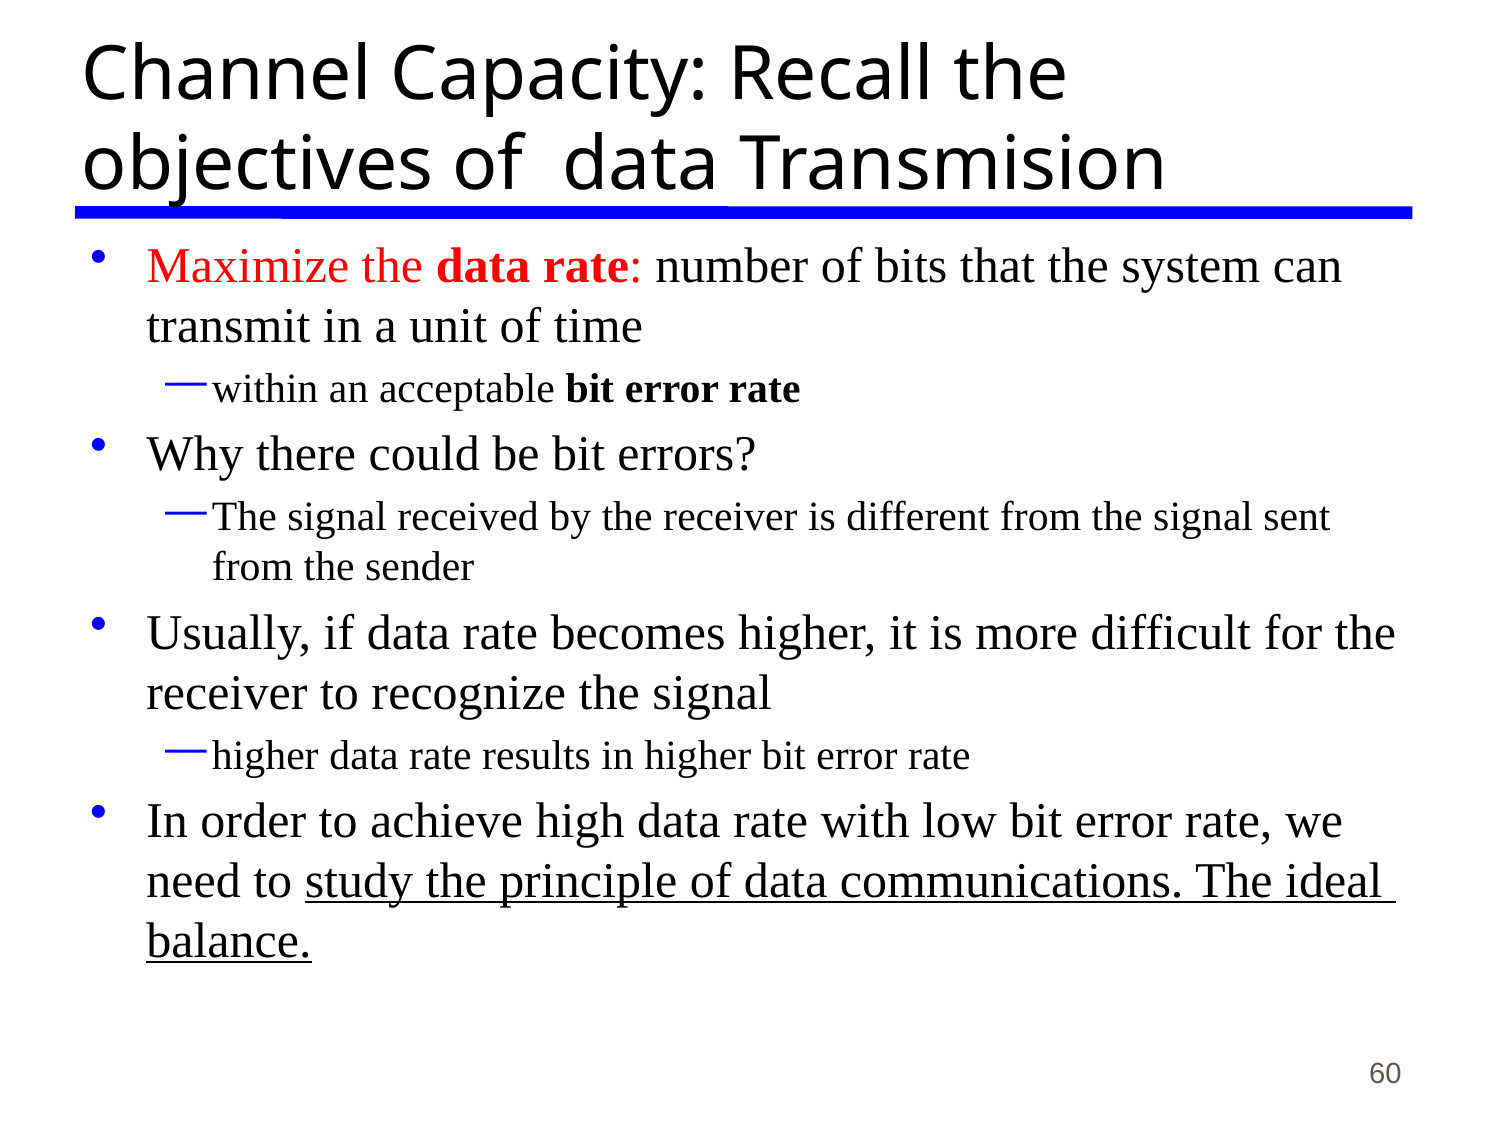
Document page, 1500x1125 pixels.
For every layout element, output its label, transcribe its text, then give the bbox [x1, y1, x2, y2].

list Maximize the data rate: number of bits that the system can transmit in a unit of time within an acceptable bit error rate Why there could be bit errors? The signal received by the receiver is different from the signal sent from the sender Usually, if data rate becomes higher, it is more difficult for the receiver to recognize the signal higher data rate results in higher bit error rate In order to achieve high data rate with low bit error rate, we need to study the principle of data communications. The ideal balance. [74, 224, 1417, 994]
slide_number 60 [1103, 1021, 1417, 1098]
title Channel Capacity: Recall the objectives of data Transmision [66, 24, 1413, 213]
